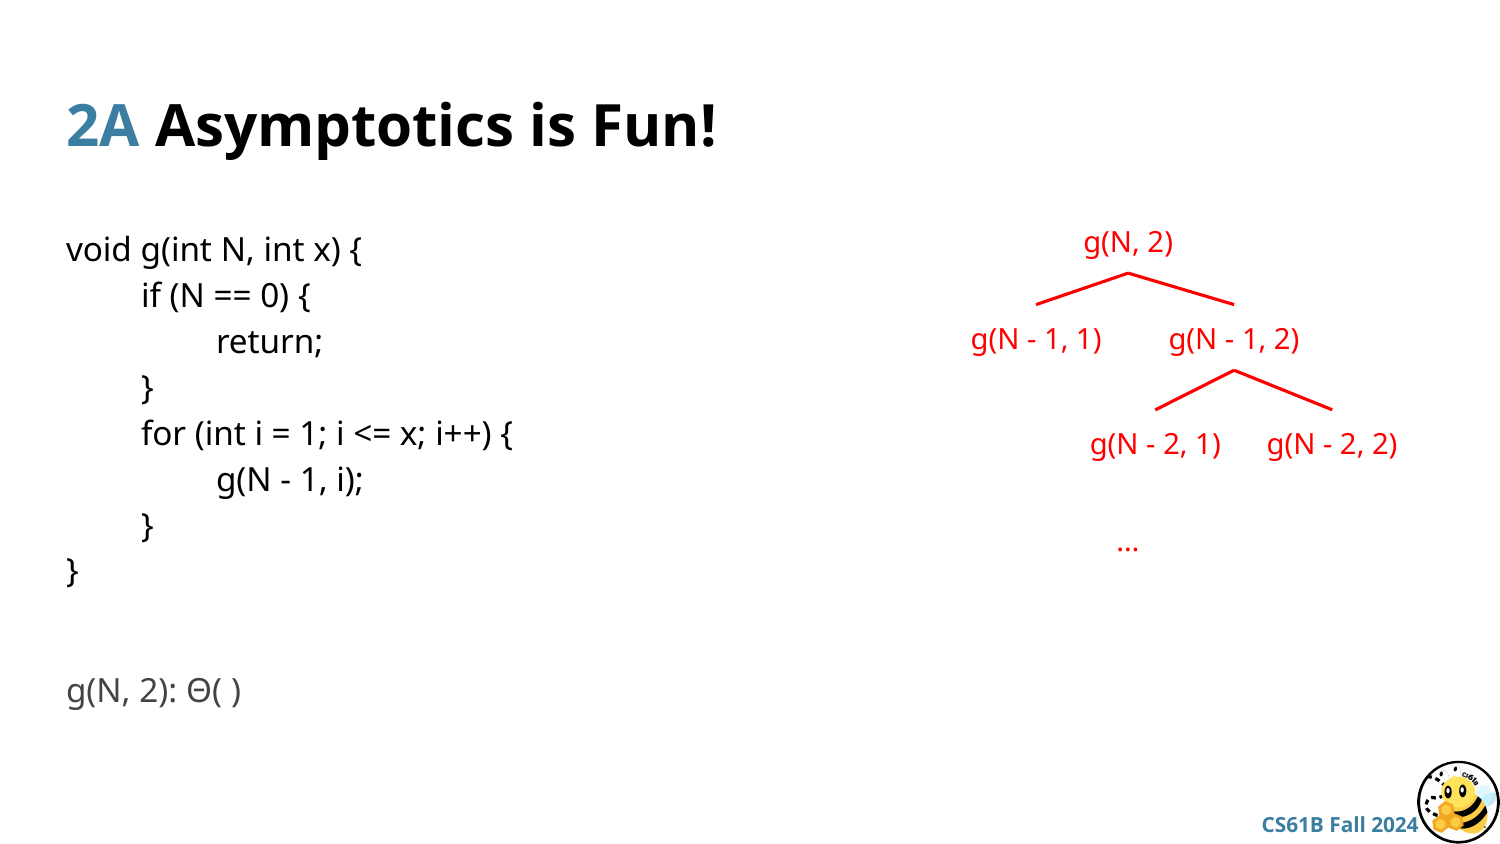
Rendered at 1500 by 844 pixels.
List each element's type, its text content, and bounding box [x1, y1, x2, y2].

text_box g(N - 2, 1) [1066, 409, 1243, 476]
text_box g(N - 2, 2) [1243, 409, 1421, 476]
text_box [1155, 370, 1231, 411]
text_box g(N, 2) [1066, 207, 1190, 271]
title 2A Asymptotics is Fun! [51, 72, 1449, 167]
picture [1417, 760, 1500, 844]
text_box g(N - 1, 1) [947, 304, 1125, 371]
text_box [1127, 272, 1235, 305]
text_box g(N - 1, 2) [1145, 304, 1323, 371]
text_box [1035, 272, 1126, 305]
text_box … [1035, 506, 1221, 573]
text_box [1233, 370, 1333, 410]
list void g(int N, int x) { if (N == 0) { return; } for (int i = 1; i <= x; i++) { g(N - 1, i); } } [51, 207, 839, 594]
text_box g(N, 2): Θ( ) [51, 634, 544, 724]
